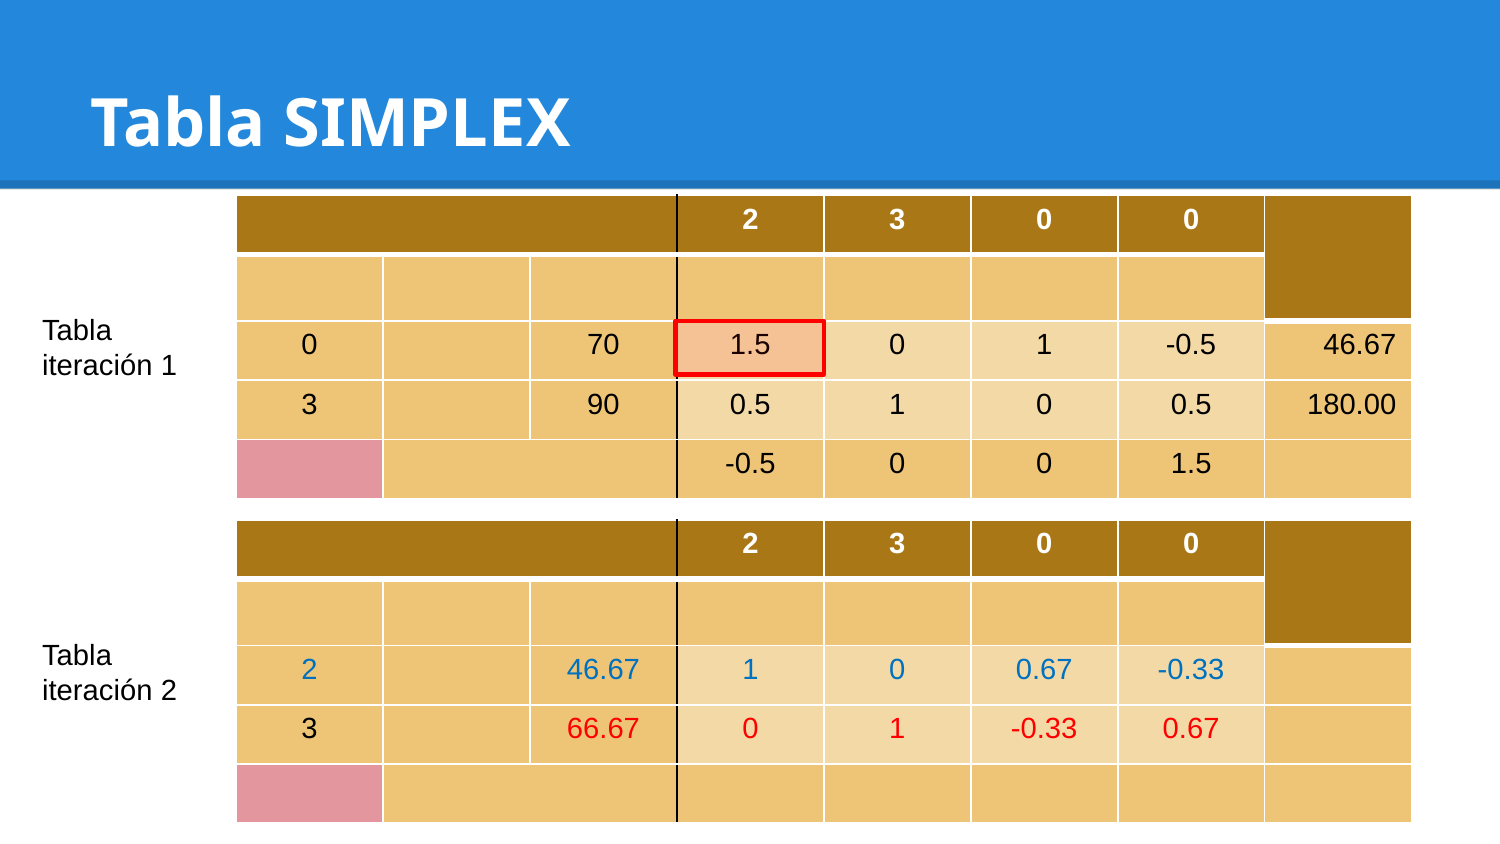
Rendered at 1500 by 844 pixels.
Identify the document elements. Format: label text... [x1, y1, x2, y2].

text_box [673, 319, 826, 377]
title Tabla SIMPLEX [75, 33, 1425, 175]
text_box Tabla iteración 2 [27, 628, 193, 714]
text_box Tabla iteración 1 [27, 304, 193, 389]
